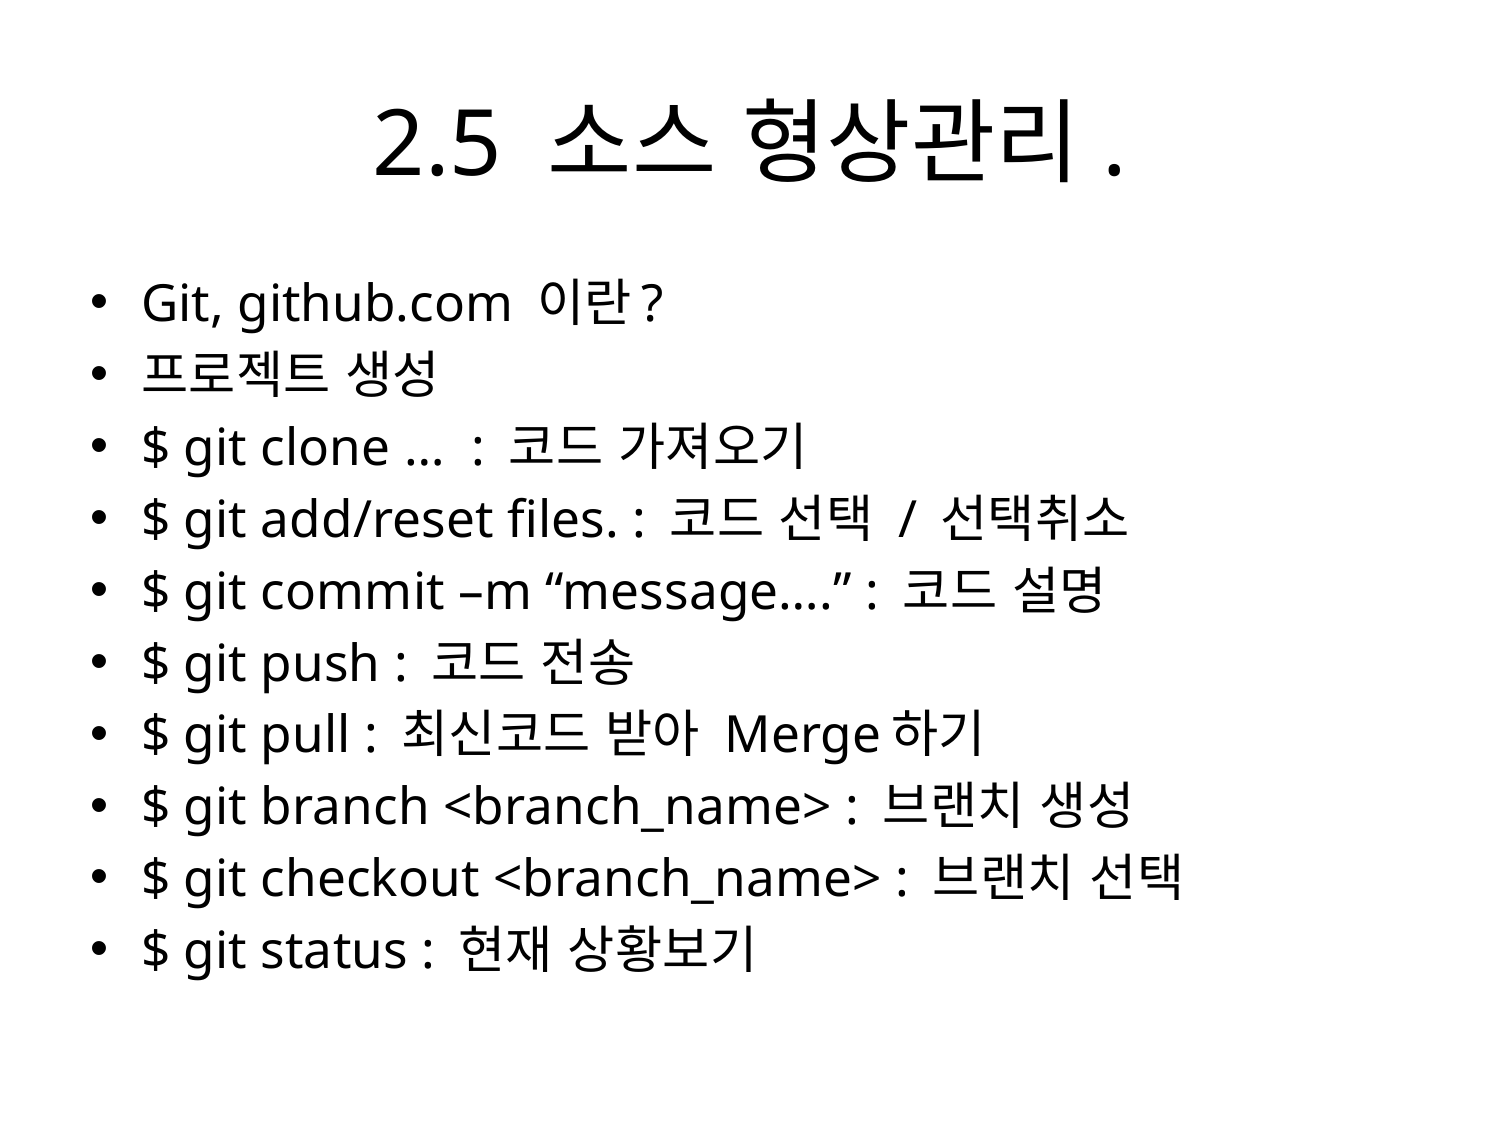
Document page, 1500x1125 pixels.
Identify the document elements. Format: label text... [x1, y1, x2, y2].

list Git, github.com 이란? 프로젝트 생성 $ git clone … : 코드 가져오기 $ git add/reset files. : 코드 선택 / 선택취소 $ git commit –m “message….” : 코드 설명 $ git push : 코드 전송 $ git pull : 최신코드 받아 Merge하기 $ git branch <branch_name> : 브랜치 생성 $ git checkout <branch_name> : 브랜치 선택 $ git status : 현재 상황보기 [75, 262, 1425, 1005]
title 2.5 소스 형상관리. [75, 45, 1425, 233]
